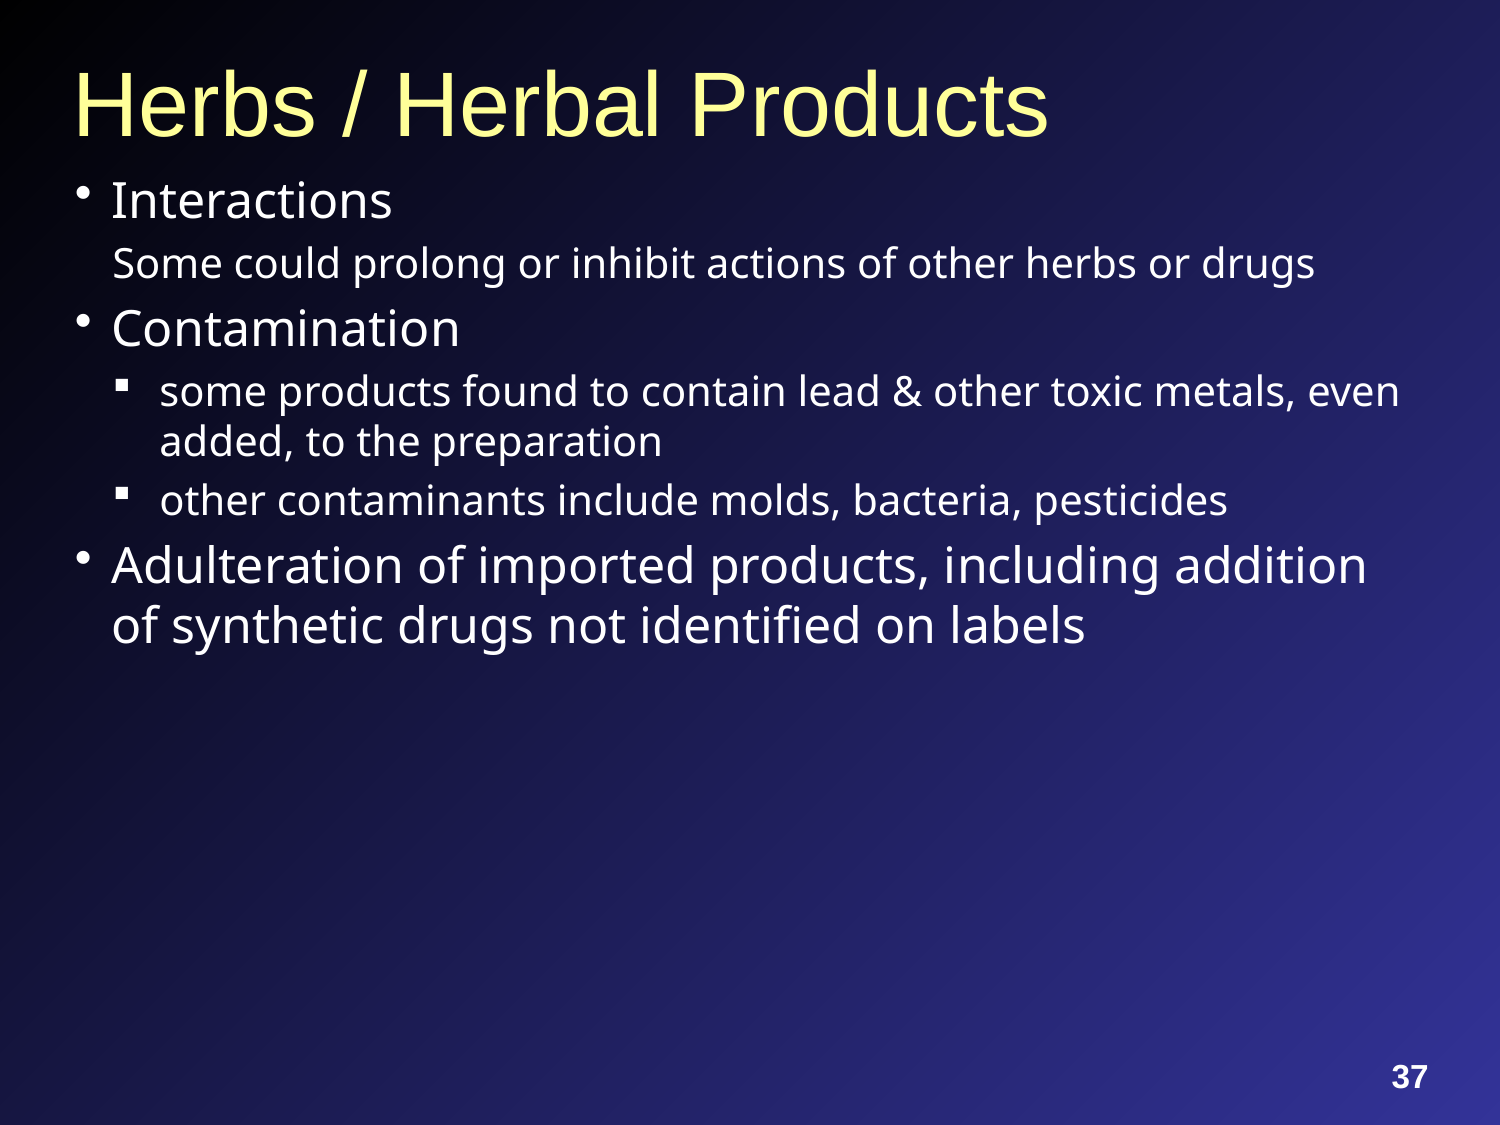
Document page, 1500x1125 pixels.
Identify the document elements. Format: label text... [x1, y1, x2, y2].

slide_number 37 [1093, 1044, 1444, 1105]
list Interactions Some could prolong or inhibit actions of other herbs or drugs Contamination some products found to contain lead & other toxic metals, even added, to the preparation other contaminants include molds, bacteria, pesticides Adulteration of imported products, including addition of synthetic drugs not identified on labels [59, 160, 1437, 1057]
title Herbs / Herbal Products [57, 36, 1438, 163]
